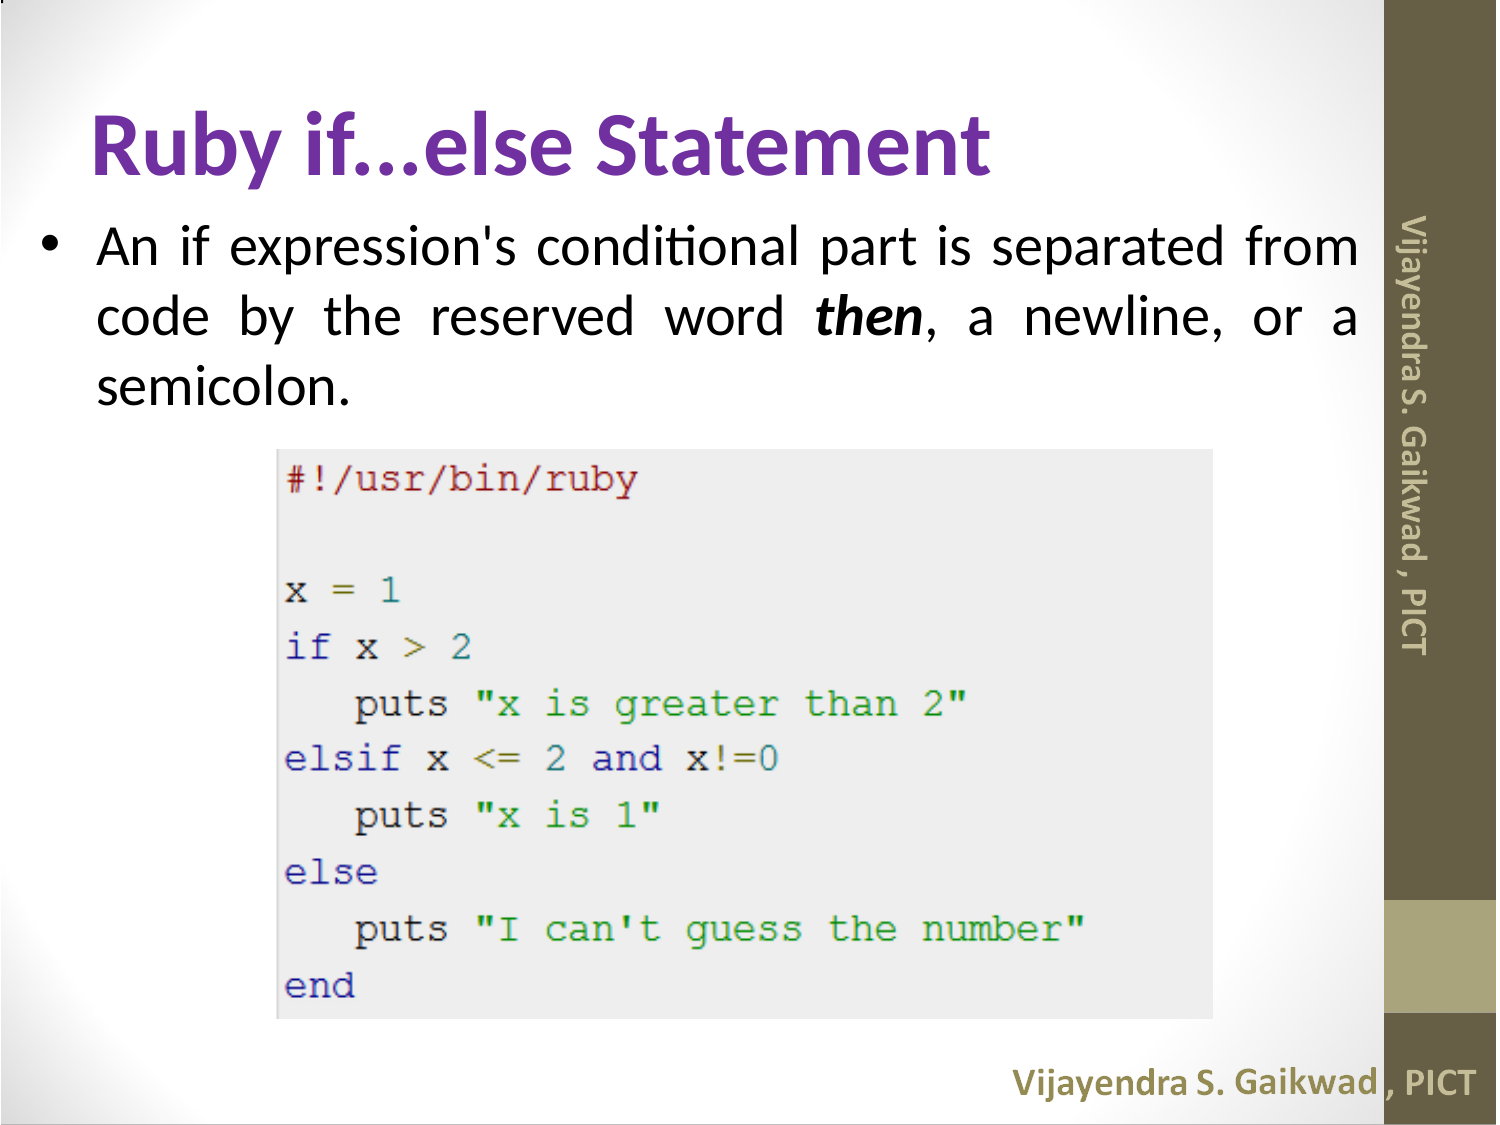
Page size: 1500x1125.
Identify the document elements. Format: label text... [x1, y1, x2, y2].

picture [0, 0, 1500, 1125]
list An if expression's conditional part is separated from code by the reserved word then, a newline, or a semicolon. [24, 200, 1375, 1005]
title Ruby if...else Statement [75, 45, 1425, 233]
